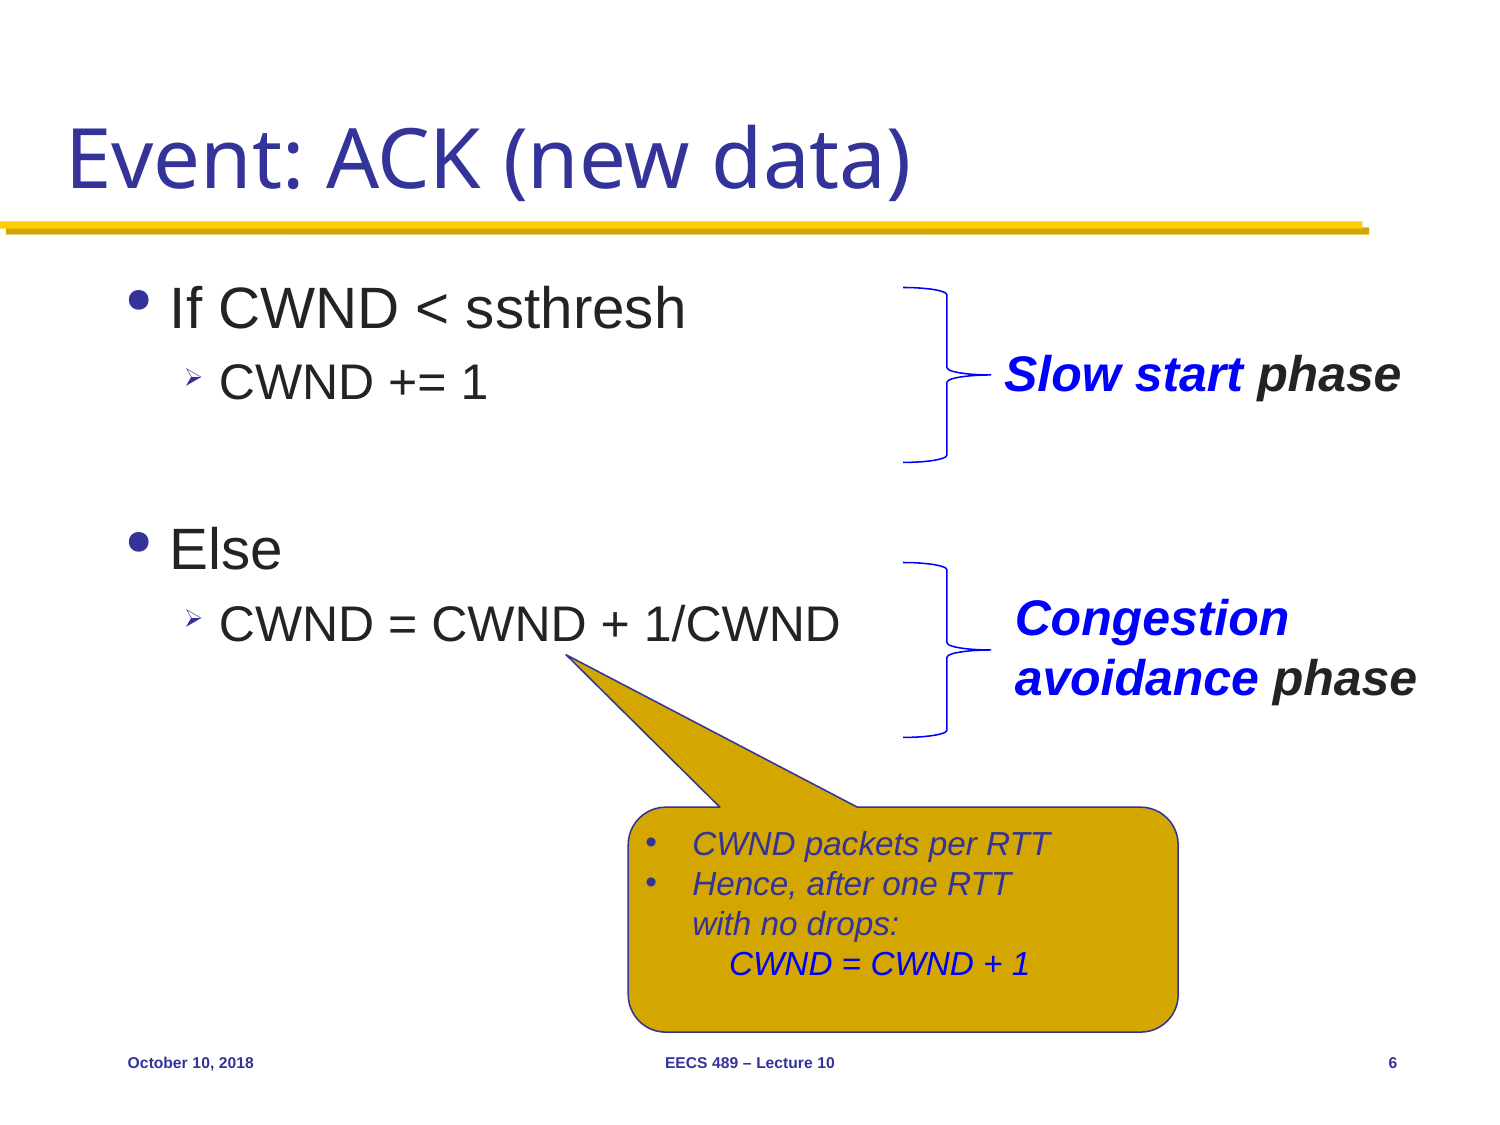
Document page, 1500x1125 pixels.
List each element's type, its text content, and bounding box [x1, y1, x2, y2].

slide_number 6 [1312, 1024, 1413, 1101]
text_box Congestion avoidance phase [999, 578, 1500, 713]
text_box Slow start phase [989, 334, 1417, 410]
footer EECS 489 – Lecture 10 [512, 1024, 988, 1101]
title Event: ACK (new data) [49, 24, 1451, 213]
list If CWND < ssthresh CWND += 1 Else CWND = CWND + 1/CWND [112, 262, 1413, 988]
text_box [903, 287, 989, 463]
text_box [627, 806, 1179, 1033]
text_box [903, 562, 991, 738]
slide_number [112, 1024, 426, 1101]
